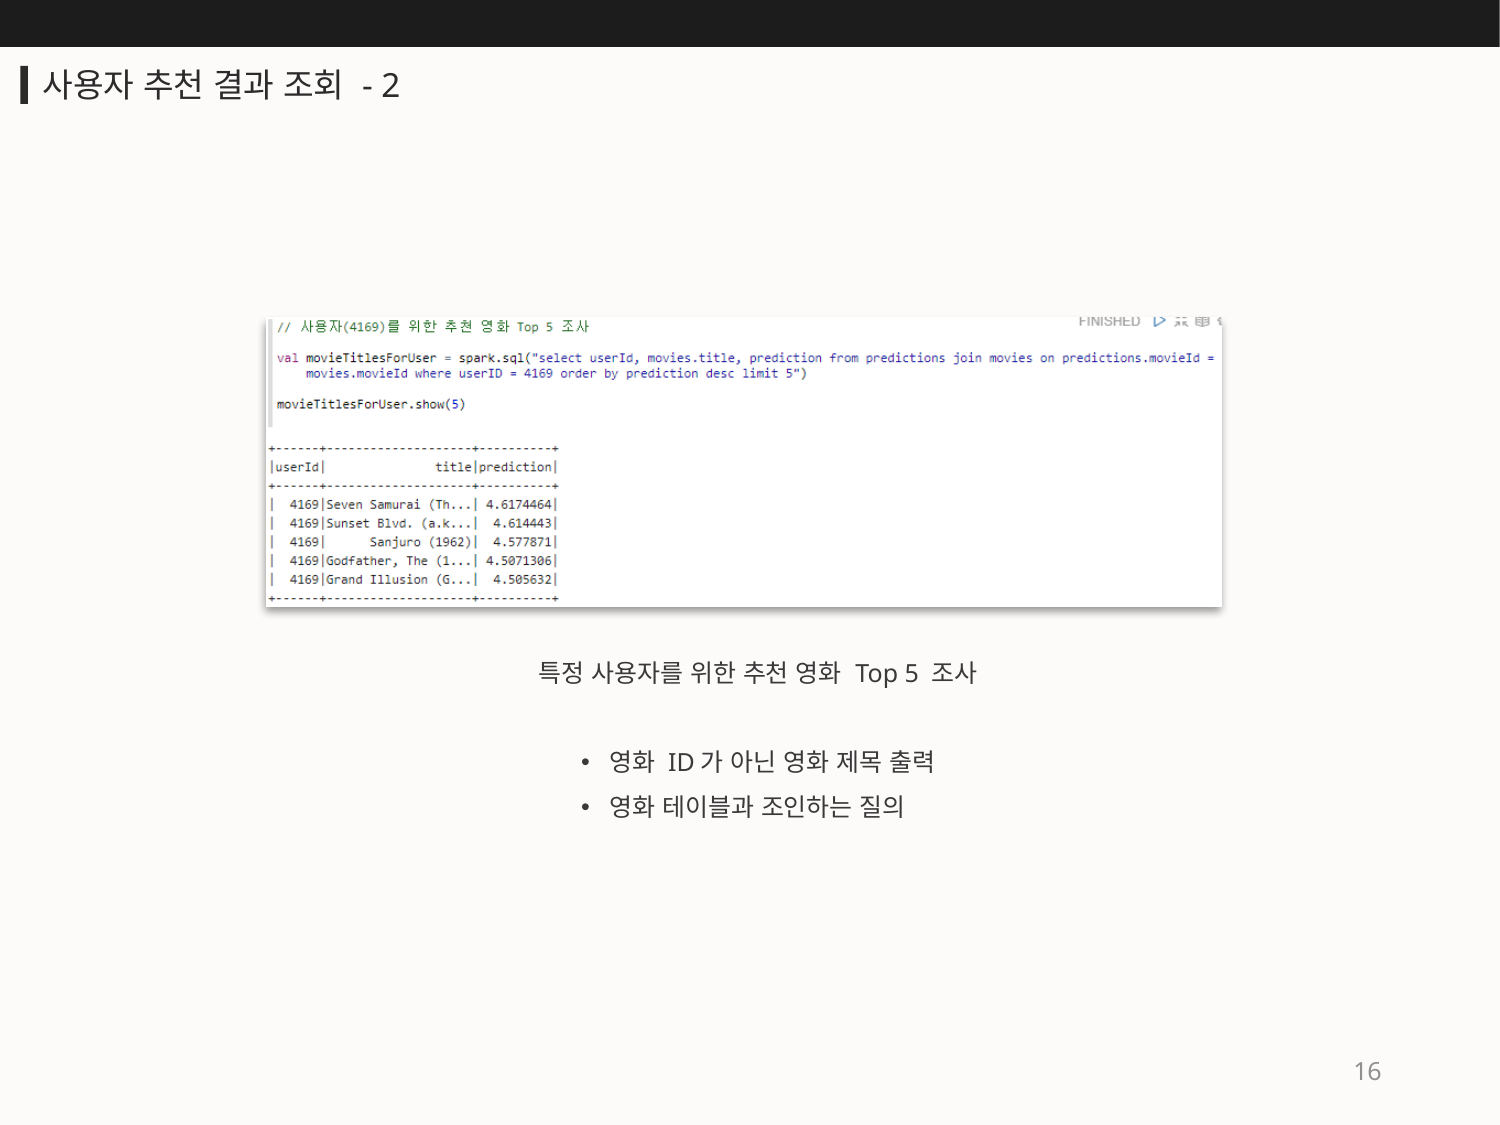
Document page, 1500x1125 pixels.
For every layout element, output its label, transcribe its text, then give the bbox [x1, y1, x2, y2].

text_box 특정 사용자를 위한 추천 영화 Top 5 조사 영화 ID가 아닌 영화 제목 출력 영화 테이블과 조인하는 질의 [266, 634, 1222, 830]
slide_number 16 [1059, 1042, 1397, 1103]
text_box [0, 0, 1500, 48]
picture [266, 317, 1222, 607]
text_box [19, 65, 27, 105]
text_box 사용자 추천 결과 조회 - 2 [27, 56, 816, 112]
